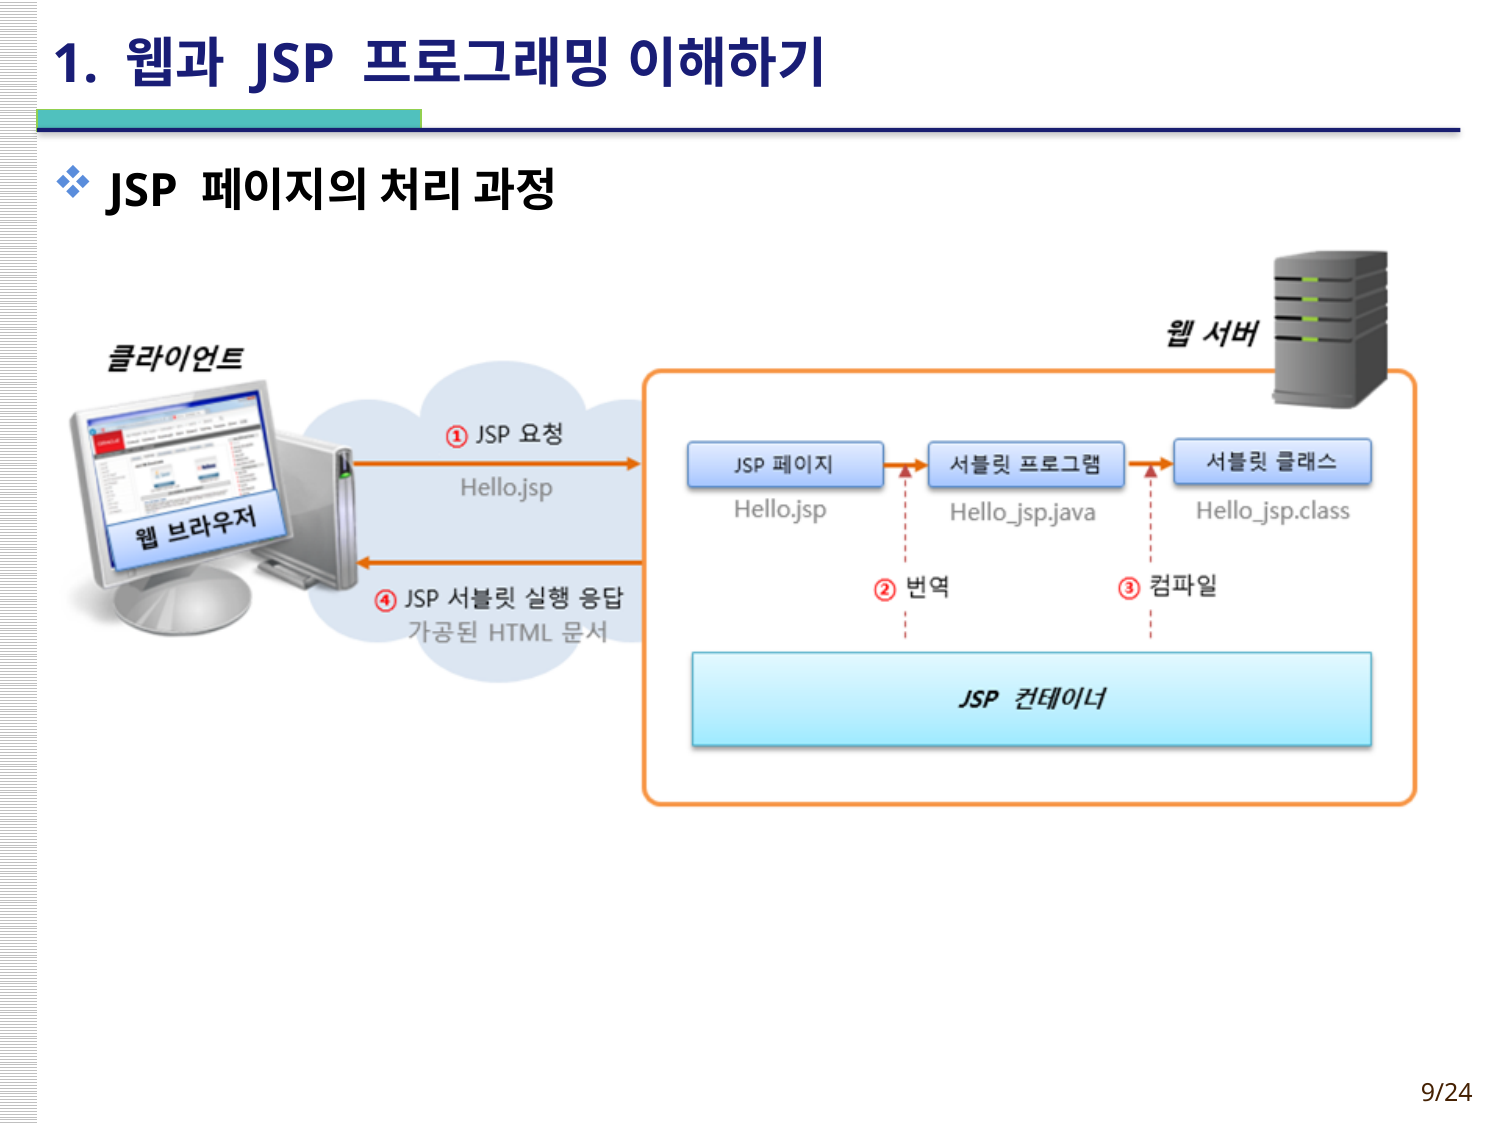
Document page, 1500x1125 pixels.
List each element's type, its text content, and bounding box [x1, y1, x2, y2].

title 1. 웹과 JSP 프로그래밍 이해하기 [37, 13, 1278, 109]
picture [59, 231, 1441, 825]
list JSP 페이지의 처리 과정 [37, 152, 1463, 1091]
